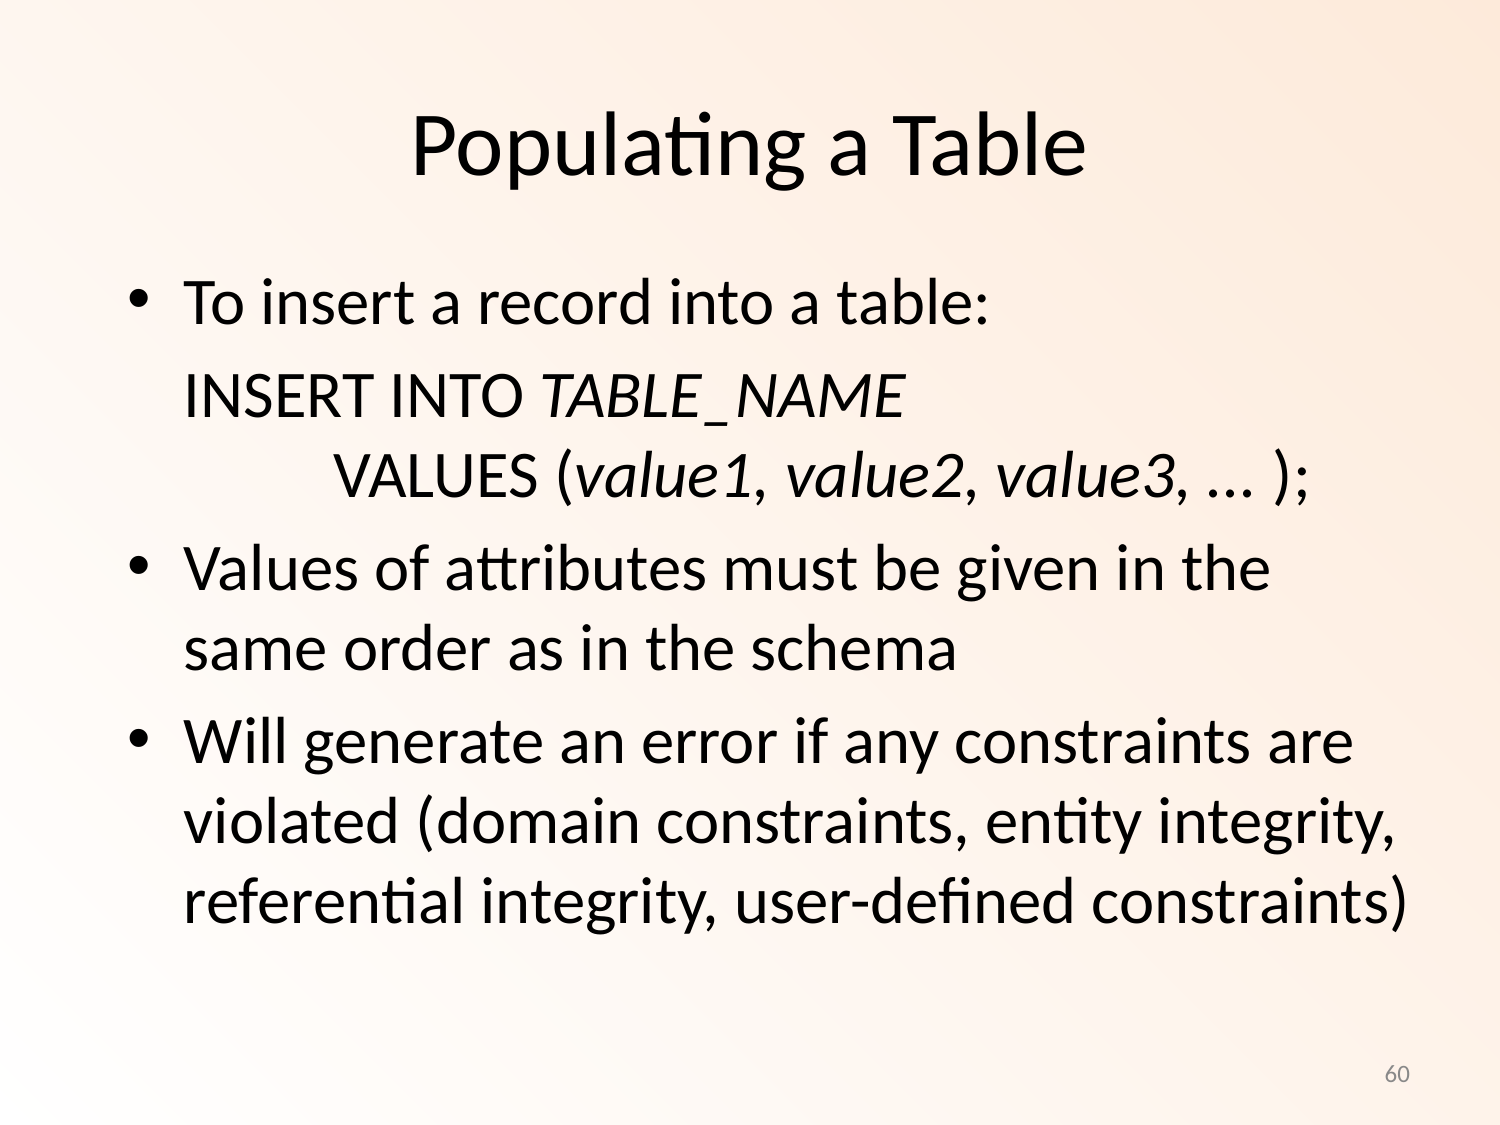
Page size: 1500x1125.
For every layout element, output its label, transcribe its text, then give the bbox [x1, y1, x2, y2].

list To insert a record into a table: INSERT INTO TABLE_NAME VALUES (value1, value2, value3, ... ); Values of attributes must be given in the same order as in the schema Will generate an error if any constraints are violated (domain constraints, entity integrity, referential integrity, user-defined constraints) [112, 249, 1443, 975]
title Populating a Table [75, 45, 1425, 233]
slide_number 60 [1074, 1042, 1425, 1103]
